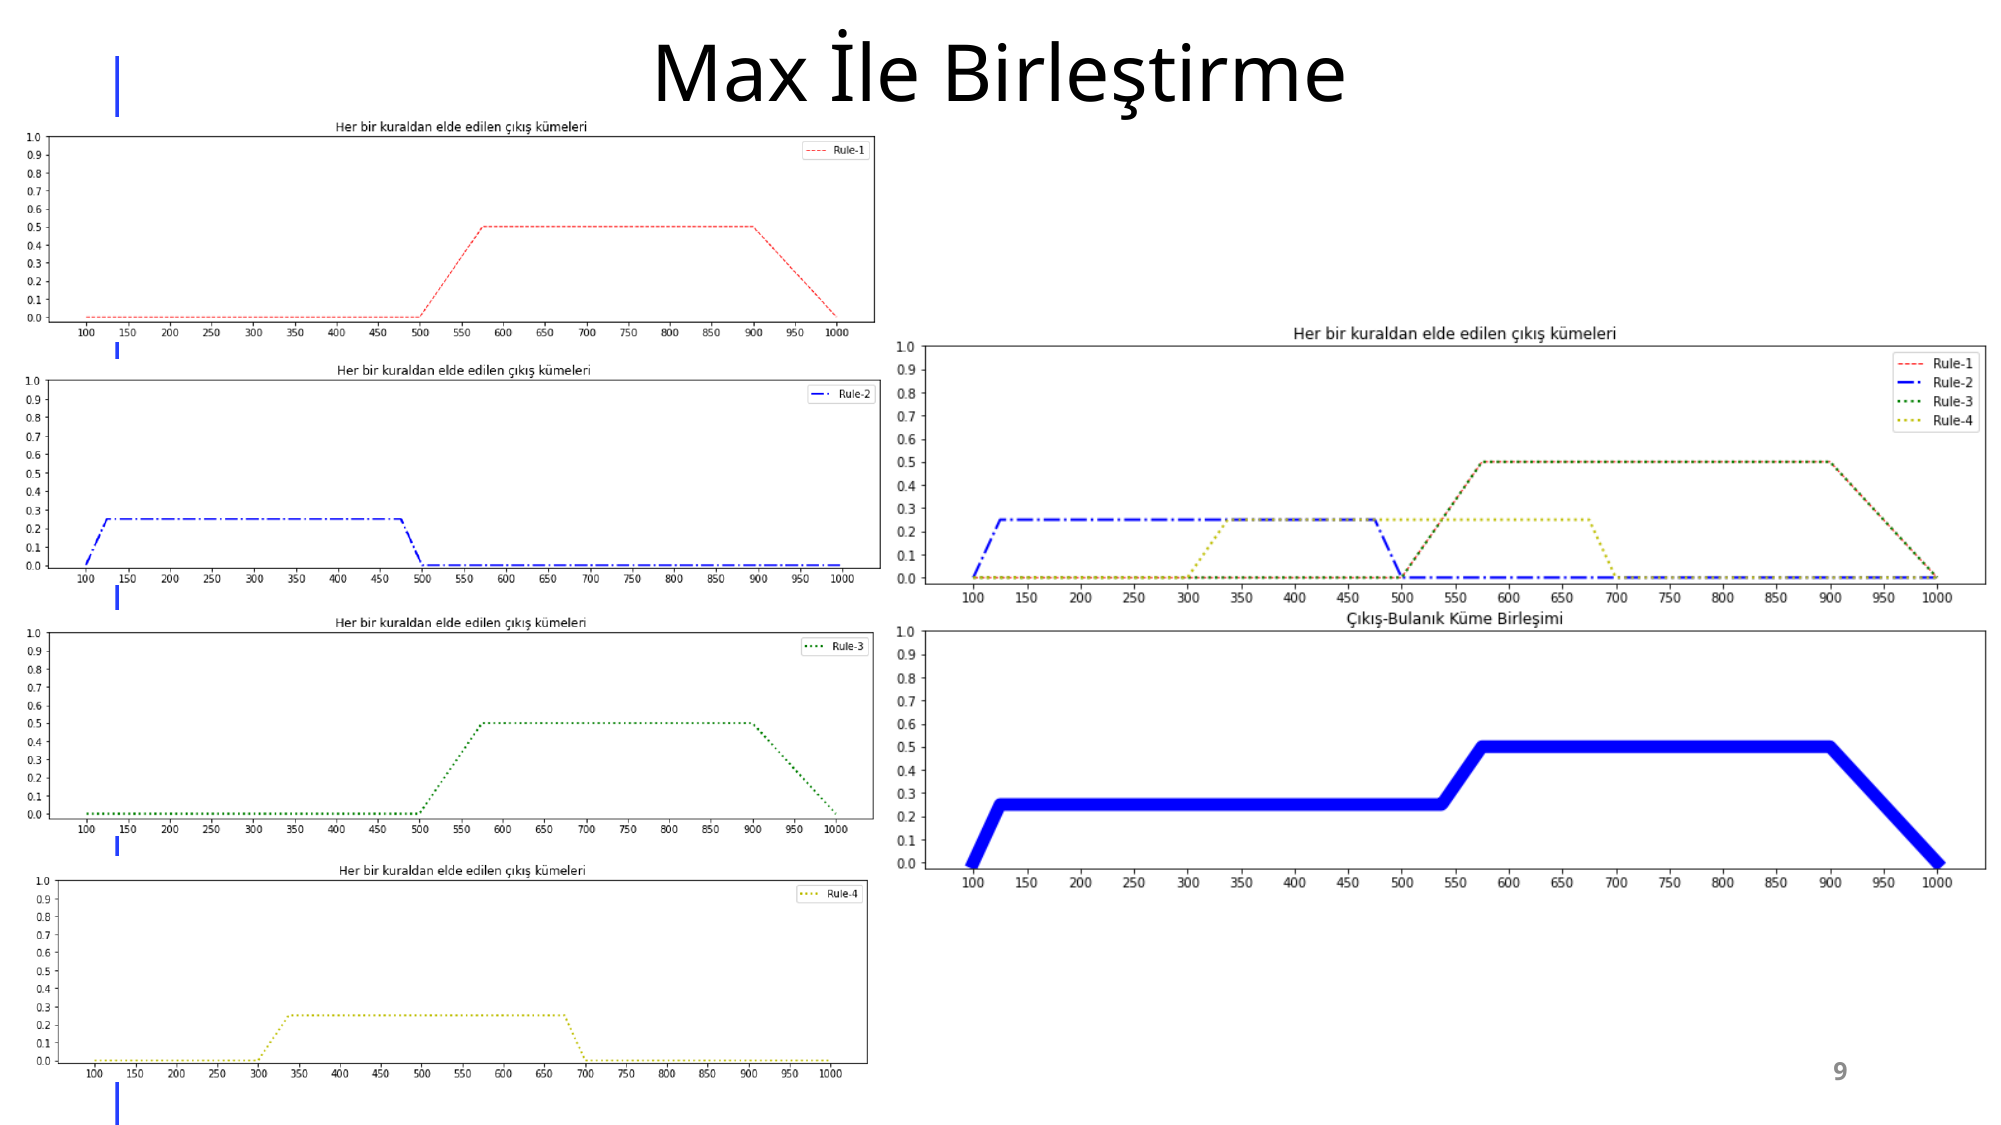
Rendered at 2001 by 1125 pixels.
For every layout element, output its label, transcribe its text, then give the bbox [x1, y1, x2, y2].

picture [19, 610, 881, 836]
picture [33, 856, 879, 1082]
slide_number 9 [1412, 1042, 1863, 1103]
picture [21, 117, 879, 342]
title Max İle Birleştirme [137, 26, 1863, 127]
picture [21, 322, 1994, 899]
